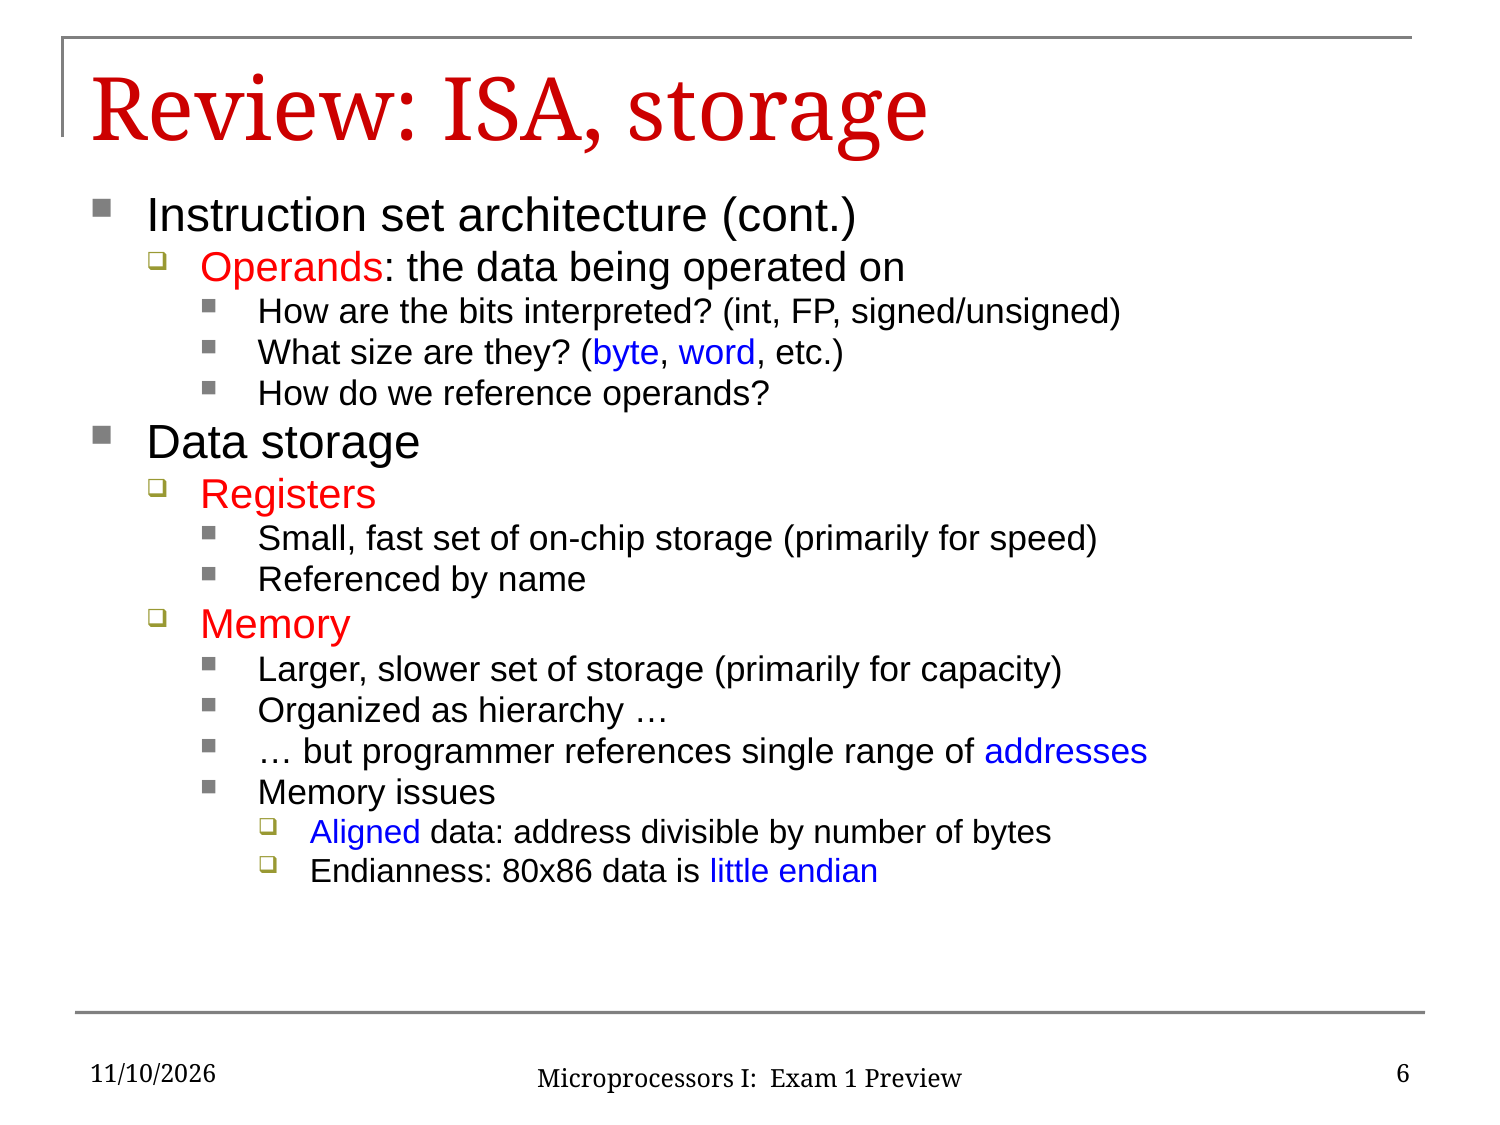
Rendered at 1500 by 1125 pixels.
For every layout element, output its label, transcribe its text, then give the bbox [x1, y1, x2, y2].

title Review: ISA, storage [75, 45, 1425, 163]
slide_number 6 [1074, 1023, 1426, 1100]
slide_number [74, 1023, 426, 1100]
list Instruction set architecture (cont.) Operands: the data being operated on How are the bits interpreted? (int, FP, signed/unsigned) What size are they? (byte, word, etc.) How do we reference operands? Data storage Registers Small, fast set of on-chip storage (primarily for speed) Referenced by name Memory Larger, slower set of storage (primarily for capacity) Organized as hierarchy … … but programmer references single range of addresses Memory issues Aligned data: address divisible by number of bytes Endianness: 80x86 data is little endian [75, 187, 1425, 1006]
footer Microprocessors I: Exam 1 Preview [512, 1024, 988, 1101]
